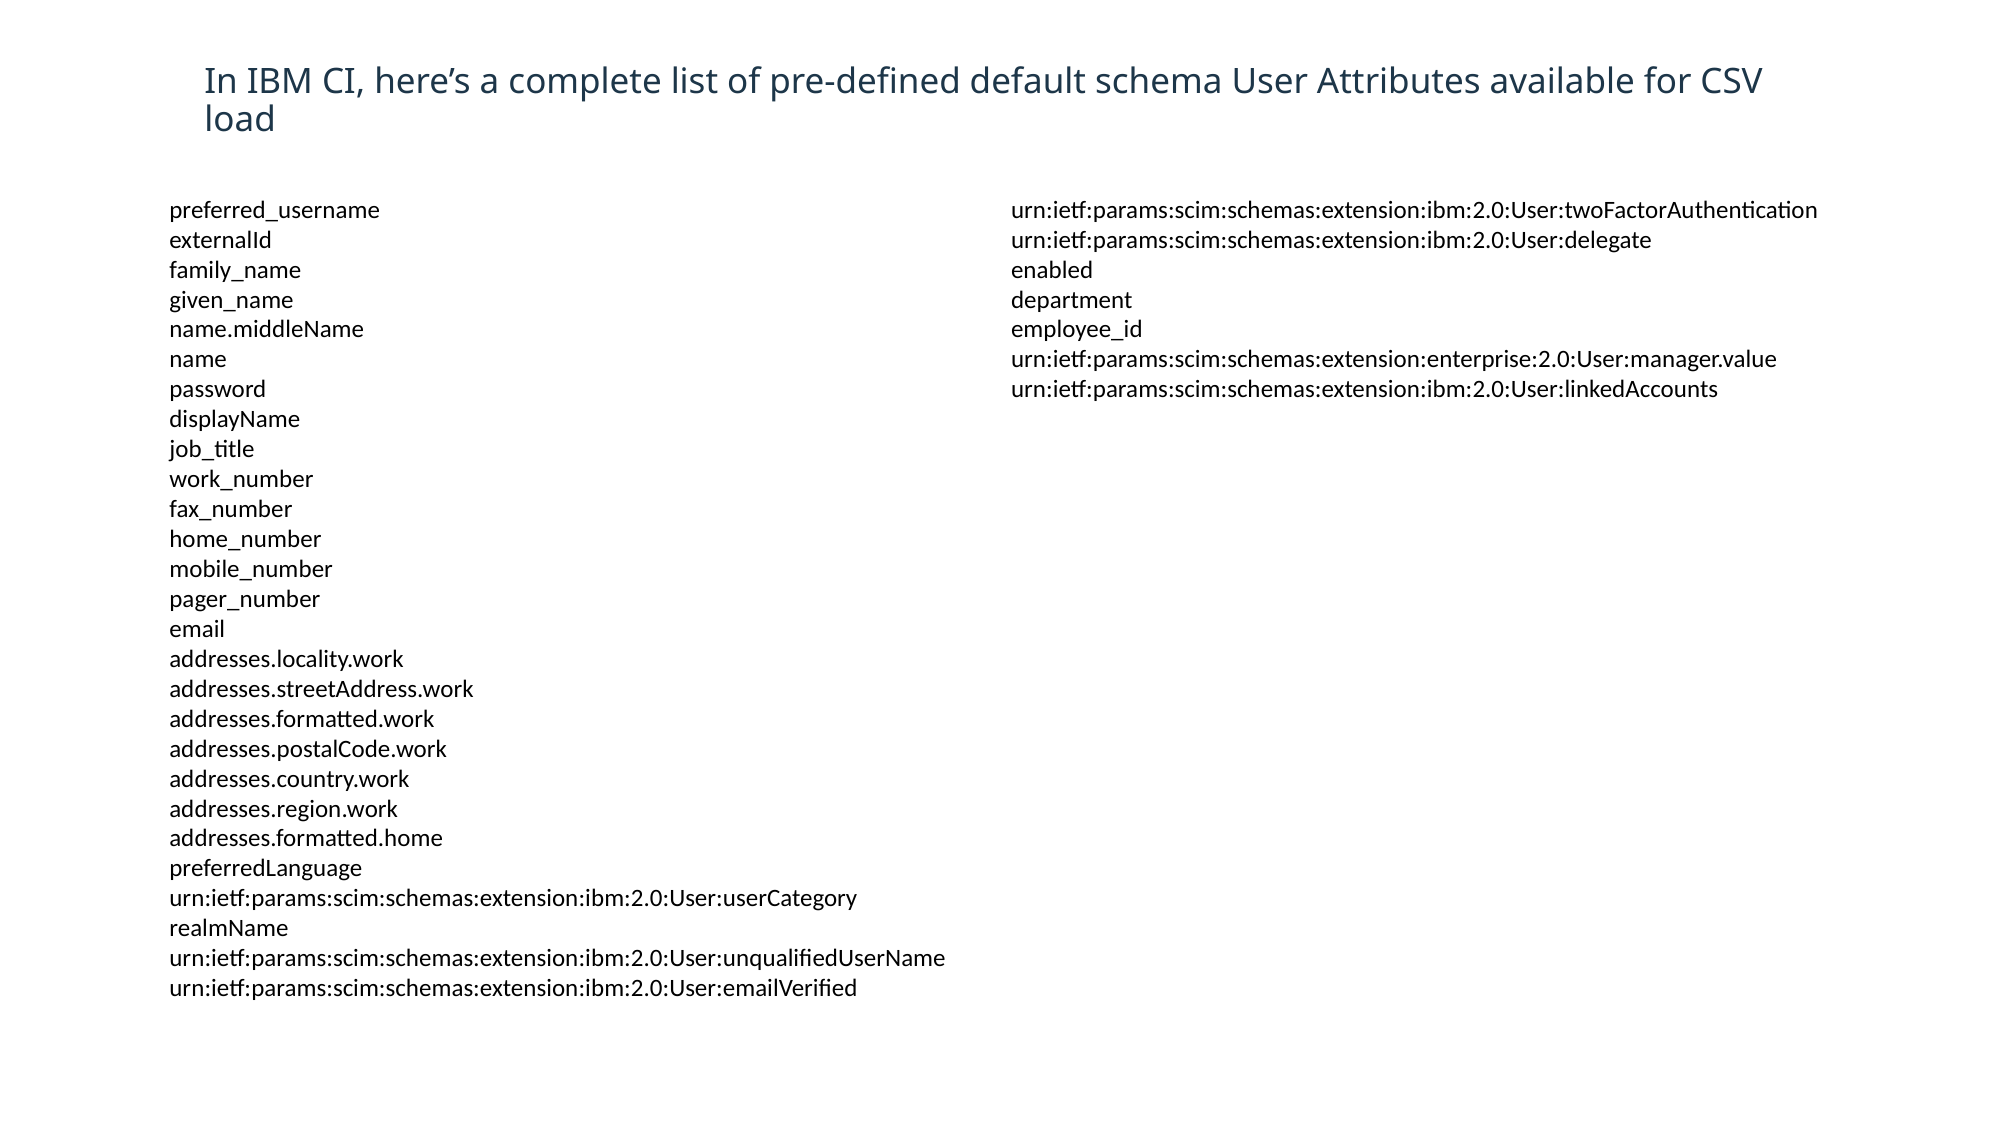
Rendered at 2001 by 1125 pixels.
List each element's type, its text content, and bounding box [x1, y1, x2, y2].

title In IBM CI, here’s a complete list of pre-defined default schema User Attributes available for CSV load [189, 44, 1810, 159]
text_box preferred_username externalId family_name given_name name.middleName name password displayName job_title work_number fax_number home_number mobile_number pager_number email addresses.locality.work addresses.streetAddress.work addresses.formatted.work addresses.postalCode.work addresses.country.work addresses.region.work addresses.formatted.home preferredLanguage urn:ietf:params:scim:schemas:extension:ibm:2.0:User:userCategory realmName urn:ietf:params:scim:schemas:extension:ibm:2.0:User:unqualifiedUserName urn:ietf:params:scim:schemas:extension:ibm:2.0:User:emailVerified urn:ietf:params:scim:schemas:extension:ibm:2.0:User:twoFactorAuthentication urn:ietf:params:scim:schemas:extension:ibm:2.0:User:delegate enabled department employee_id urn:ietf:params:scim:schemas:extension:enterprise:2.0:User:manager.value urn:ietf:params:scim:schemas:extension:ibm:2.0:User:linkedAccounts [154, 185, 1868, 1012]
